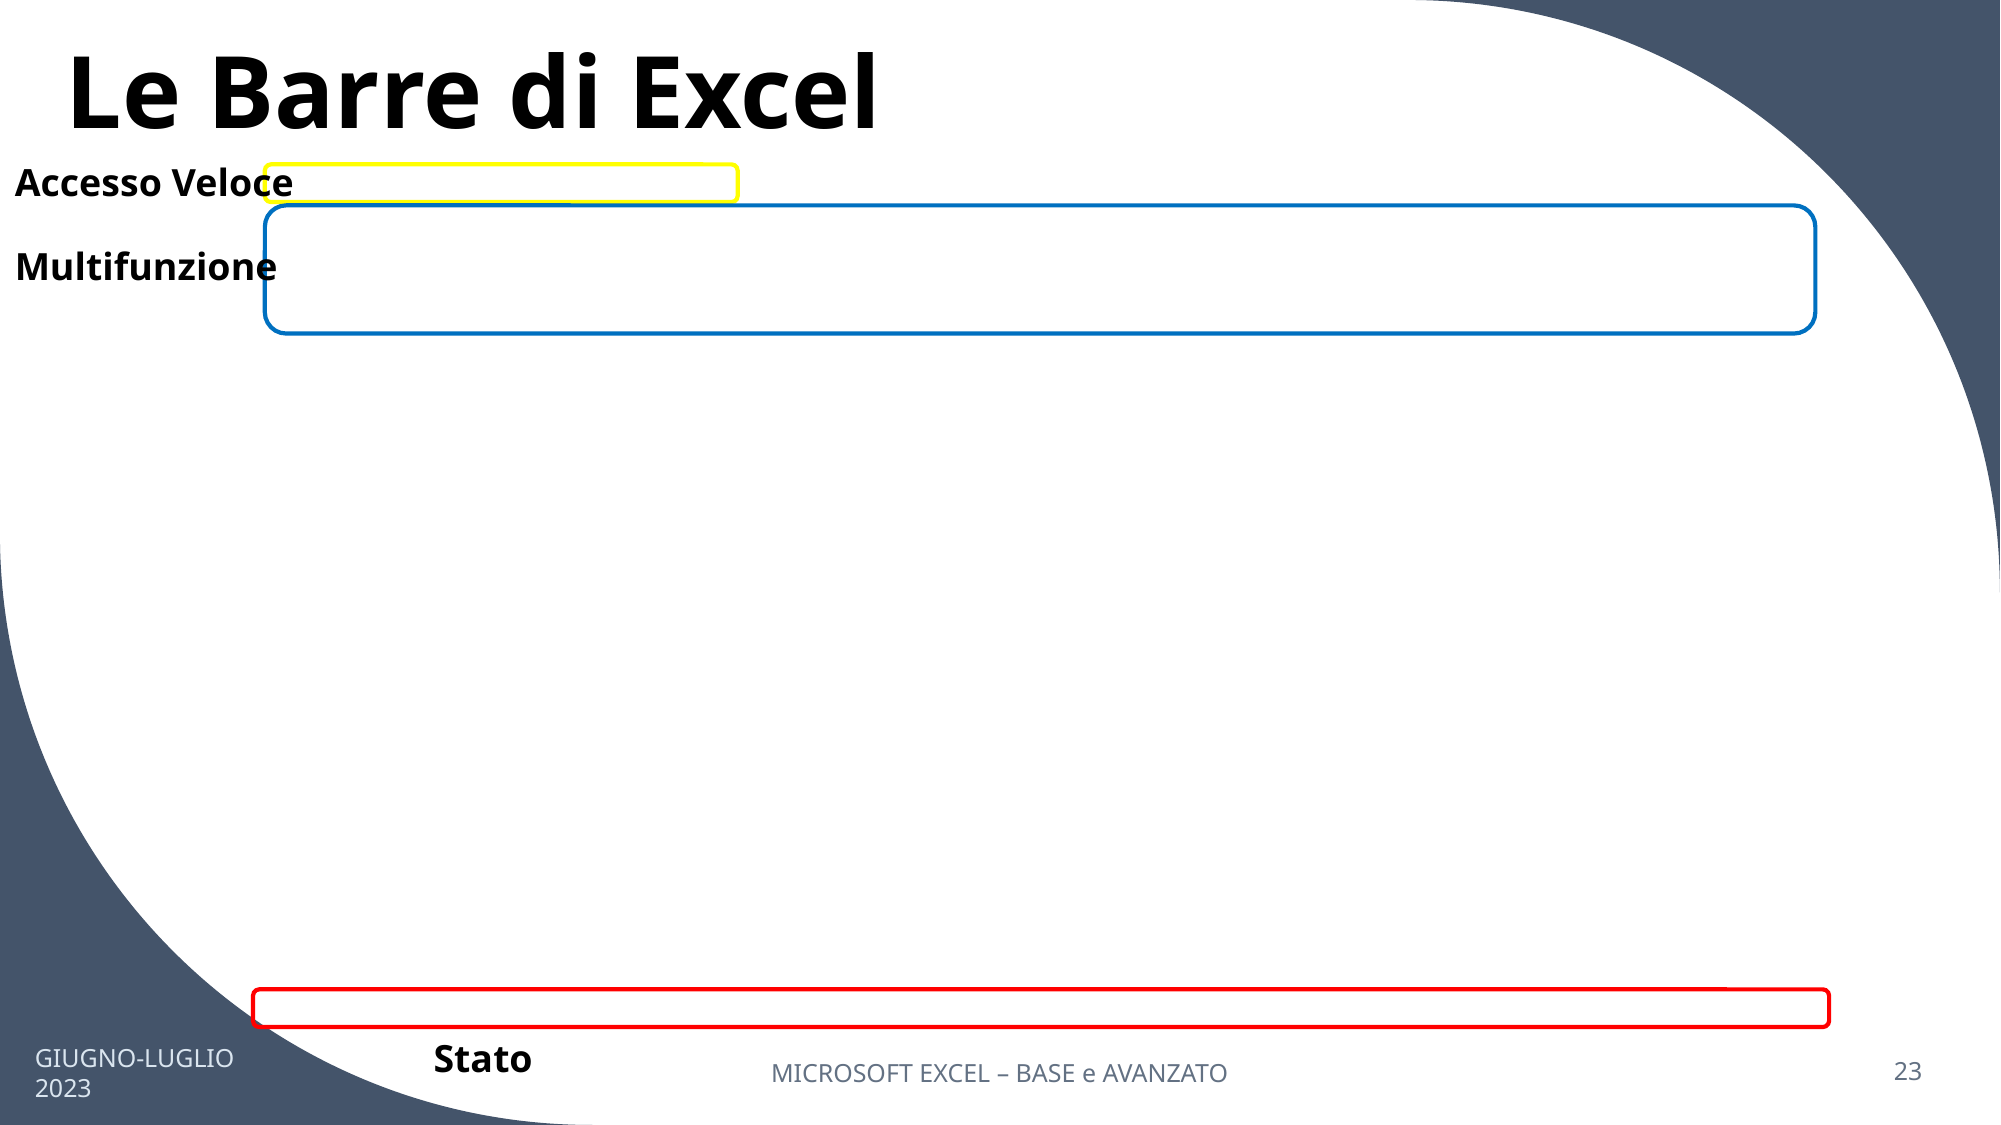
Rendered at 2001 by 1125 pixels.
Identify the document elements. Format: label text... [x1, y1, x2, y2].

text_box Accesso Veloce [0, 156, 417, 214]
text_box Stato [418, 1032, 836, 1090]
text_box [263, 204, 1817, 335]
text_box [251, 988, 1831, 1029]
text_box [732, 164, 1816, 219]
slide_number 23 [1665, 1042, 1938, 1103]
text_box Multifunzione [0, 241, 417, 299]
text_box [417, 163, 739, 204]
slide_number GIUGNO-LUGLIO 2023 [19, 1042, 299, 1103]
text_box [264, 320, 1816, 988]
title Le Barre di Excel [50, 0, 1722, 158]
footer MICROSOFT EXCEL – BASE e AVANZATO [662, 1042, 1338, 1103]
